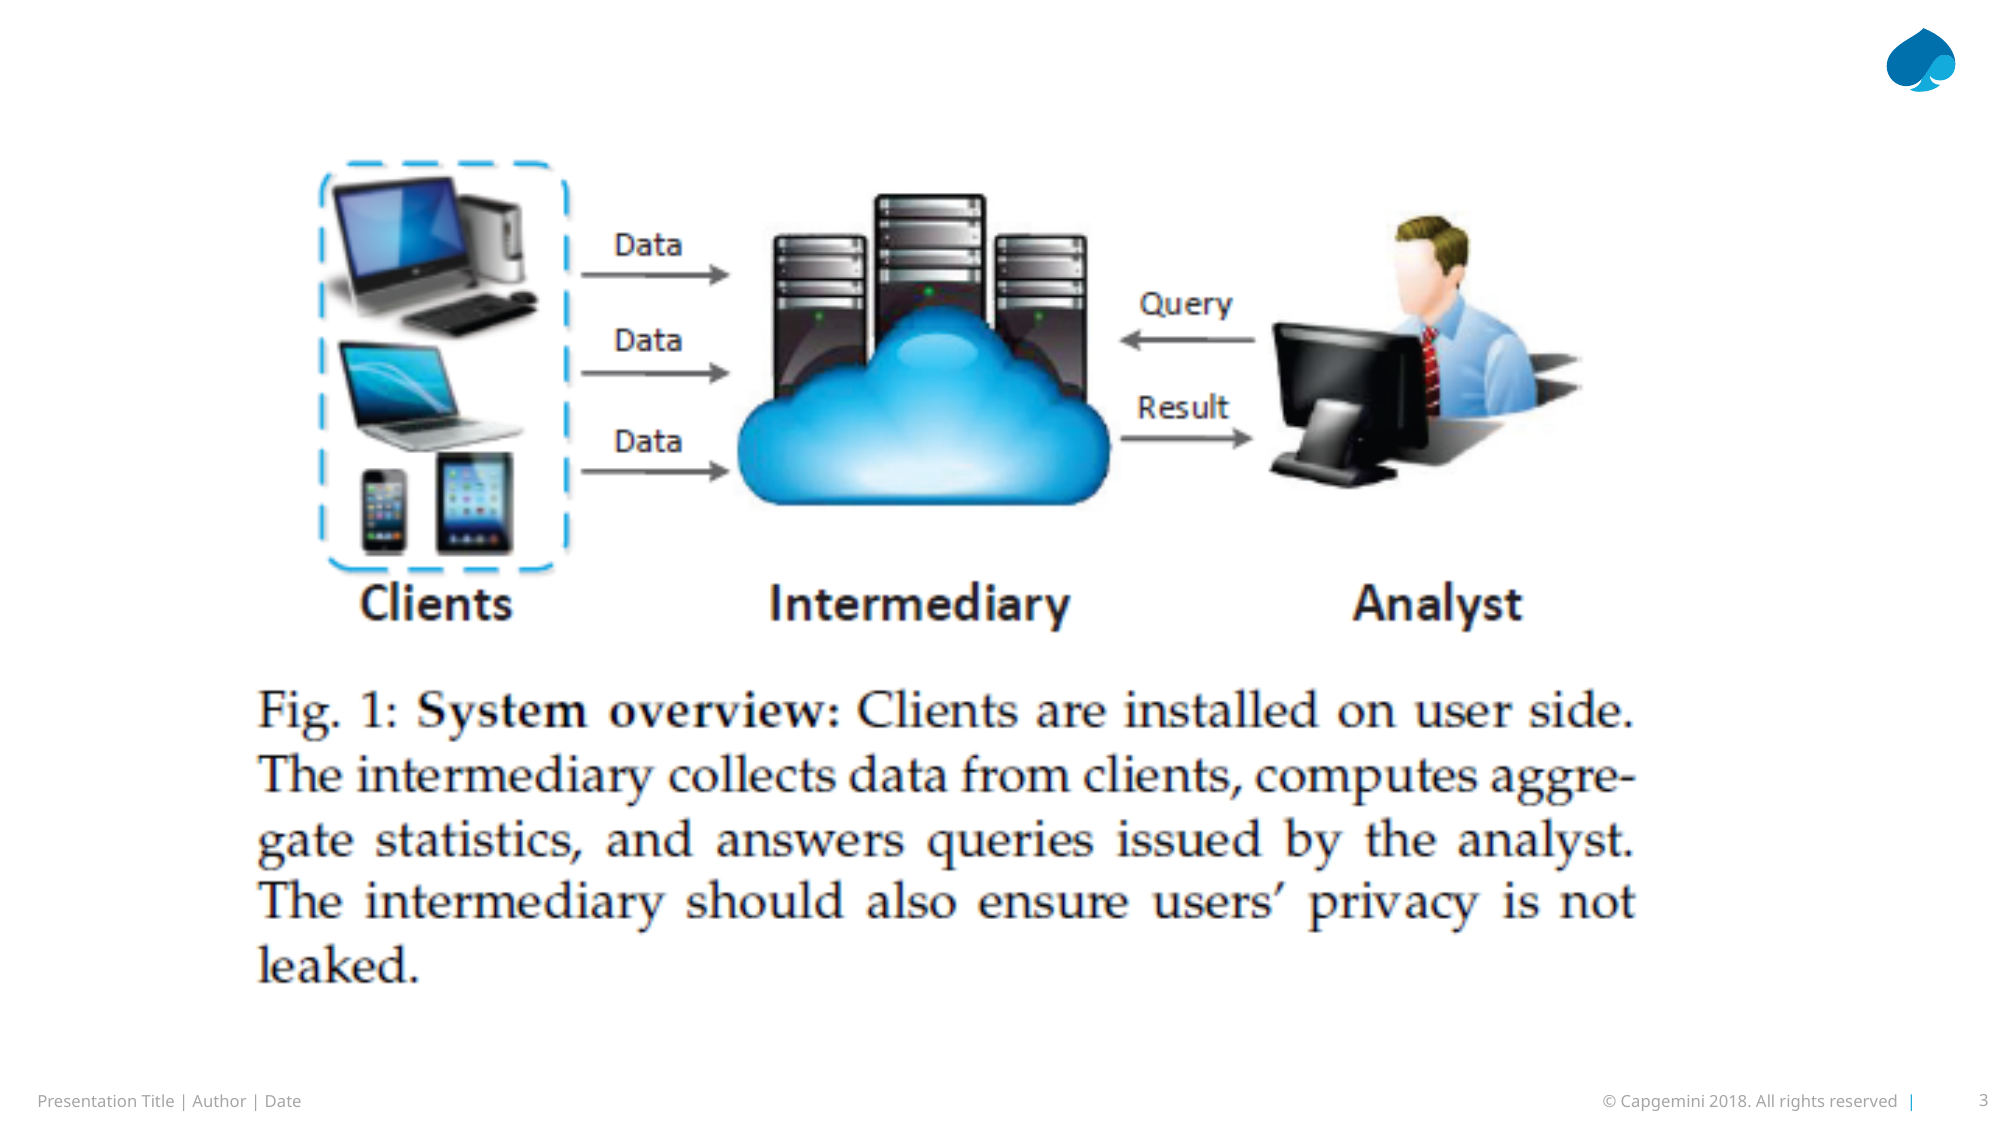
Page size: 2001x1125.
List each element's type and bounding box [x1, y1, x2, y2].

picture [231, 105, 1769, 1020]
